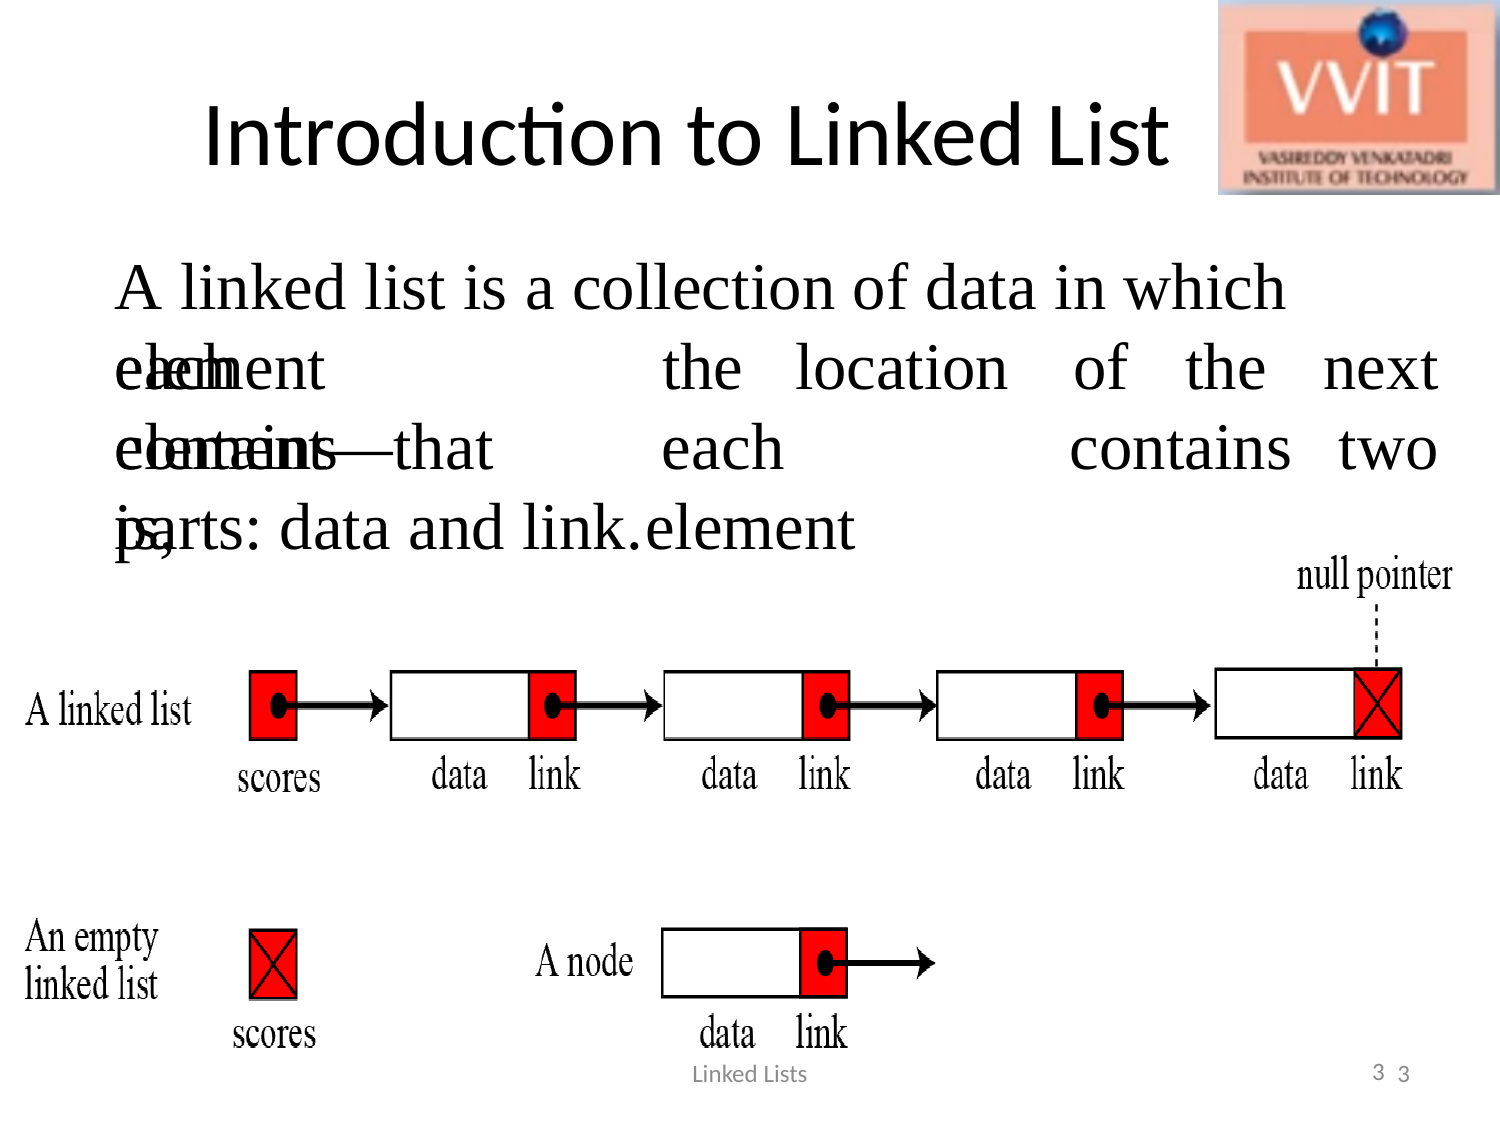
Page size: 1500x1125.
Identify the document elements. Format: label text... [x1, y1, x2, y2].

text_box element contains [112, 320, 608, 480]
text_box of the next two [1069, 320, 1440, 483]
text_box element—that is, [112, 400, 602, 480]
text_box A linked list is a collection of data in which each [112, 240, 1440, 403]
title Introduction to Linked List [187, 32, 1186, 223]
text_box [24, 555, 1453, 1048]
slide_number 3 [1074, 1042, 1425, 1103]
text_box parts: data and link. [112, 480, 644, 563]
picture [1218, 0, 1500, 195]
text_box the location each element [642, 320, 1027, 563]
footer Linked Lists [512, 1042, 988, 1103]
